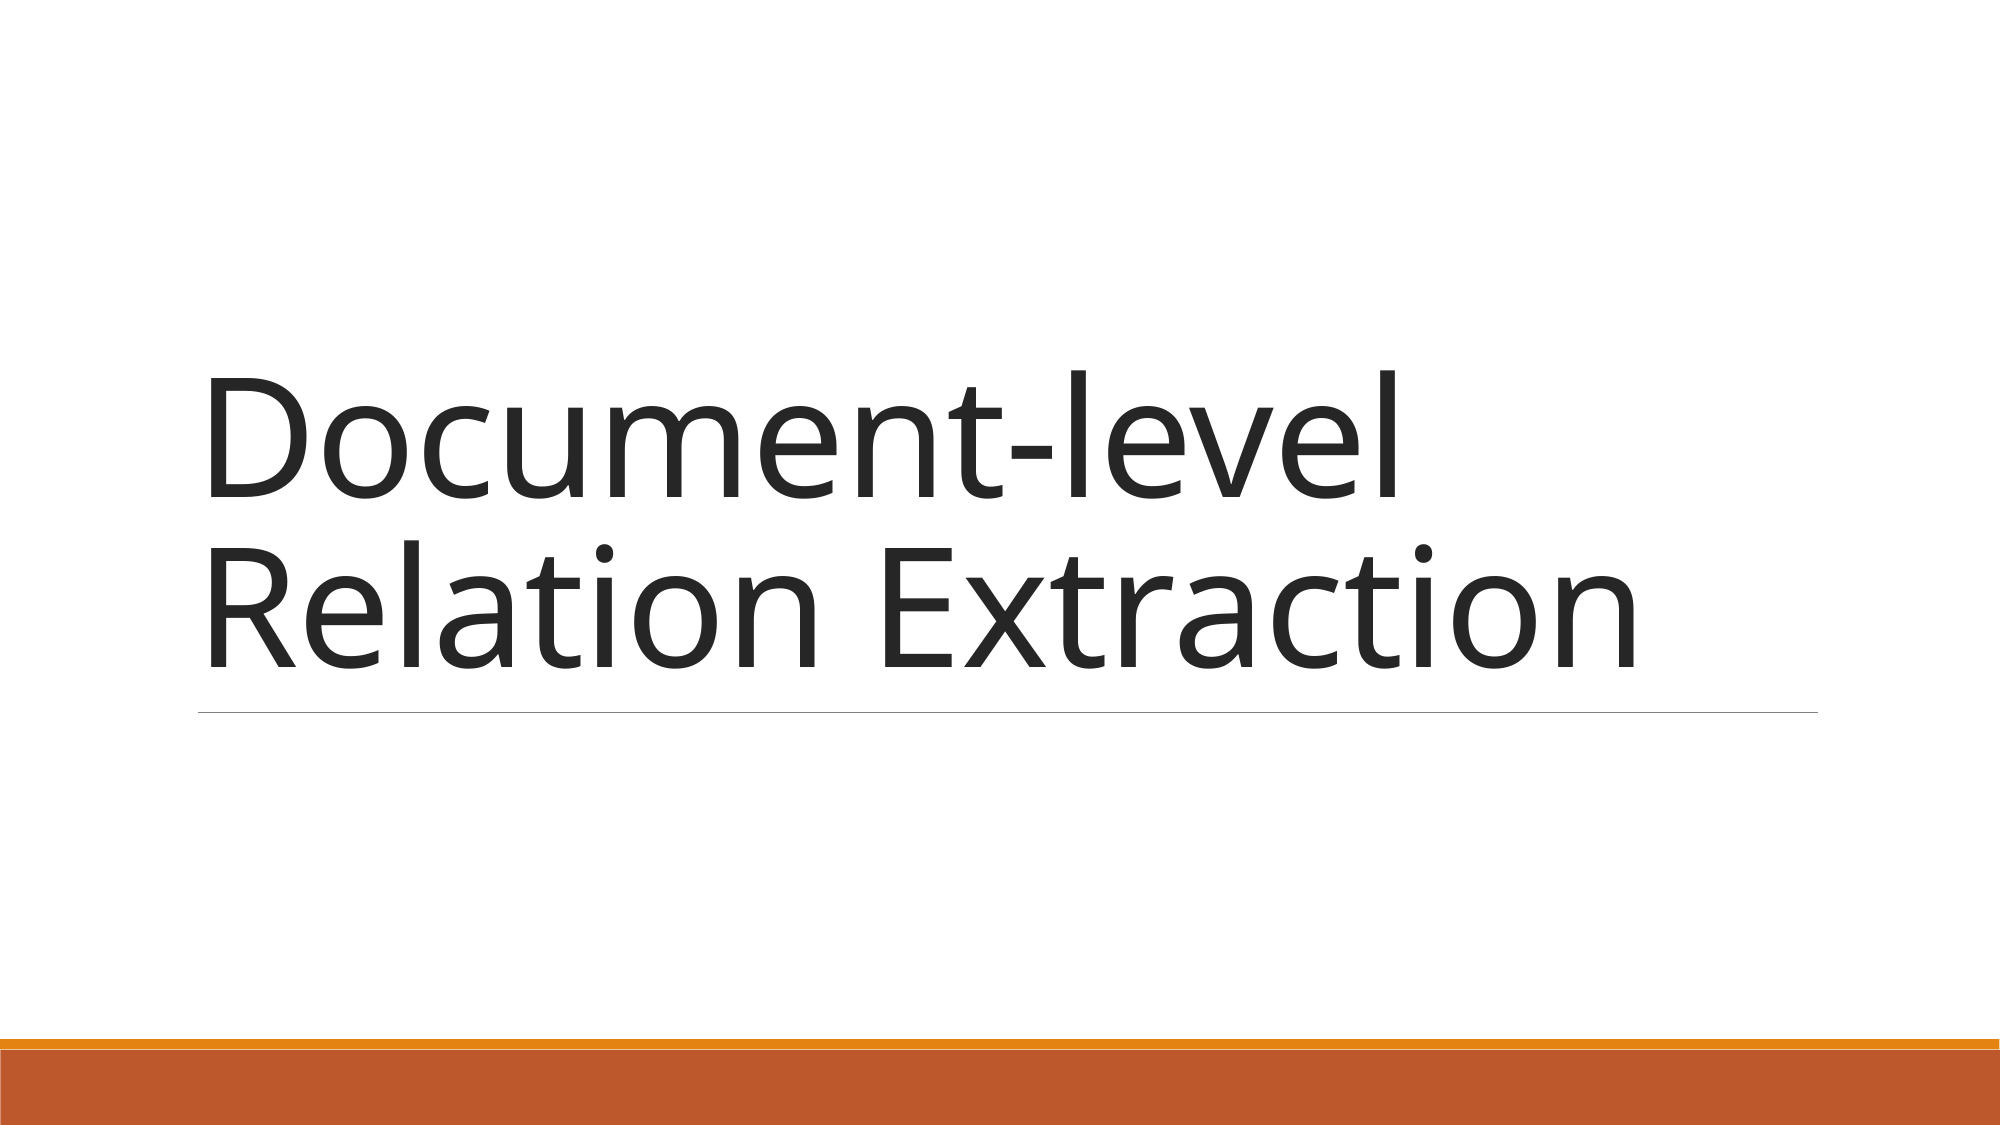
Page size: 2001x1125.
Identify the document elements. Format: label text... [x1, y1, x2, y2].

title Document-level Relation Extraction [180, 124, 1830, 710]
